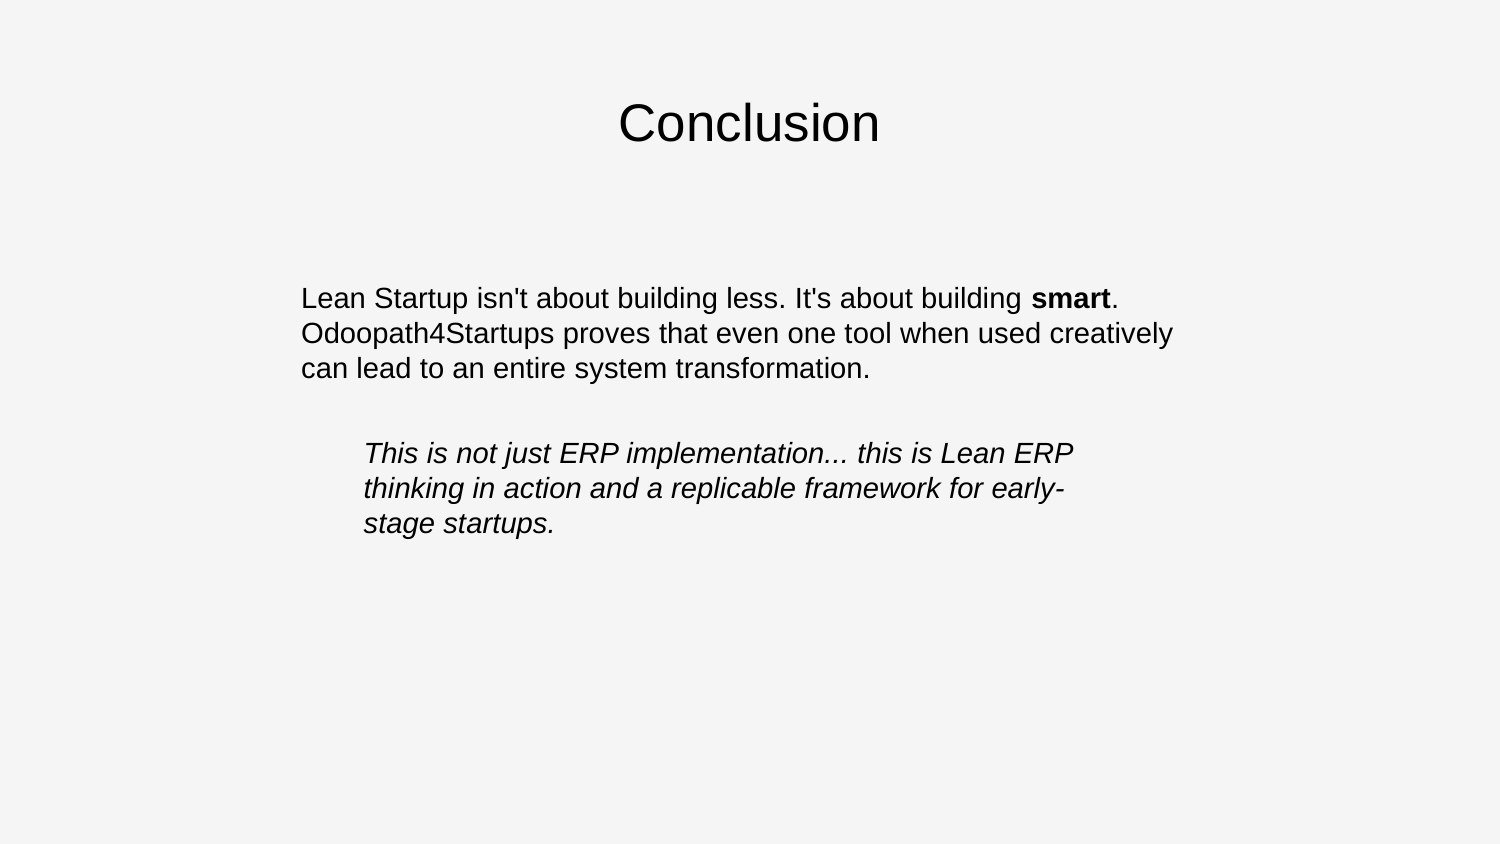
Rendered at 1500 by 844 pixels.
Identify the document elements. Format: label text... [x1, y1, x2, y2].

title Conclusion [51, 72, 1449, 167]
text_box Lean Startup isn't about building less. It's about building smart. Odoopath4Startups proves that even one tool when used creatively can lead to an entire system transformation. This is not just ERP implementation... this is Lean ERP thinking in action and a replicable framework for early-stage startups. [286, 271, 1214, 642]
